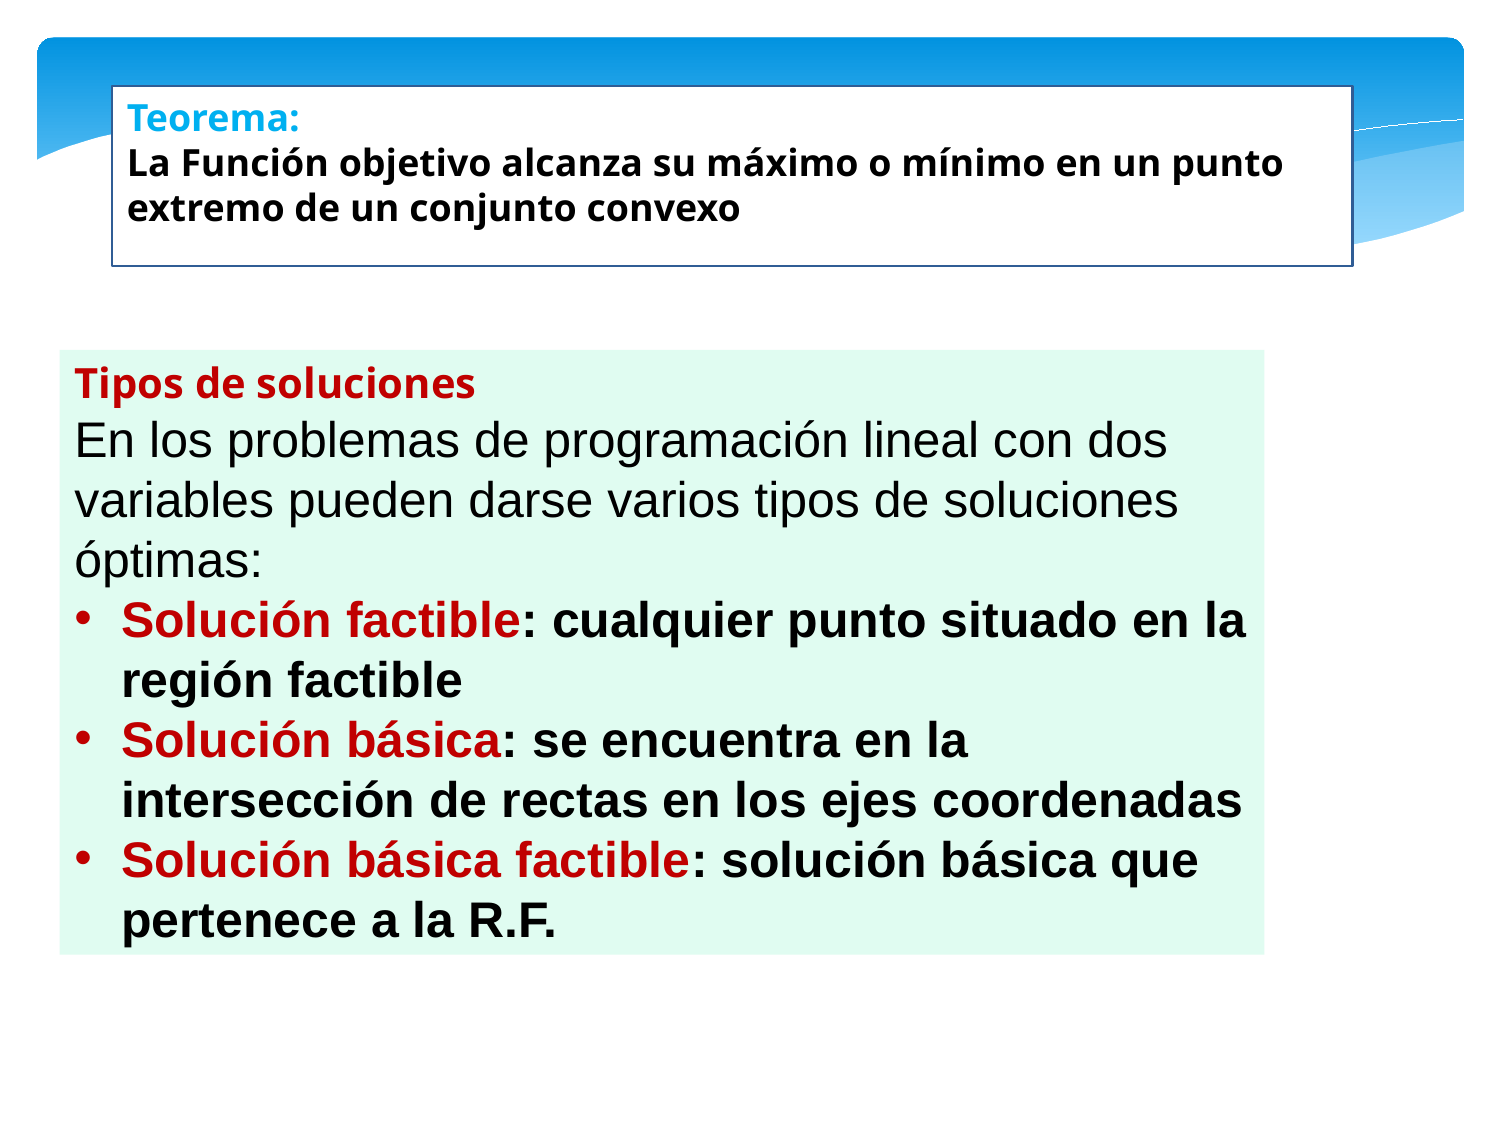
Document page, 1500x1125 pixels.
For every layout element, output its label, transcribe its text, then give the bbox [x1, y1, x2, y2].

text_box Teorema: La Función objetivo alcanza su máximo o mínimo en un punto extremo de un conjunto convexo [111, 85, 1354, 267]
text_box Tipos de soluciones En los problemas de programación lineal con dos variables pueden darse varios tipos de soluciones óptimas: Solución factible: cualquier punto situado en la región factible Solución básica: se encuentra en la intersección de rectas en los ejes coordenadas Solución básica factible: solución básica que pertenece a la R.F. [59, 349, 1265, 955]
